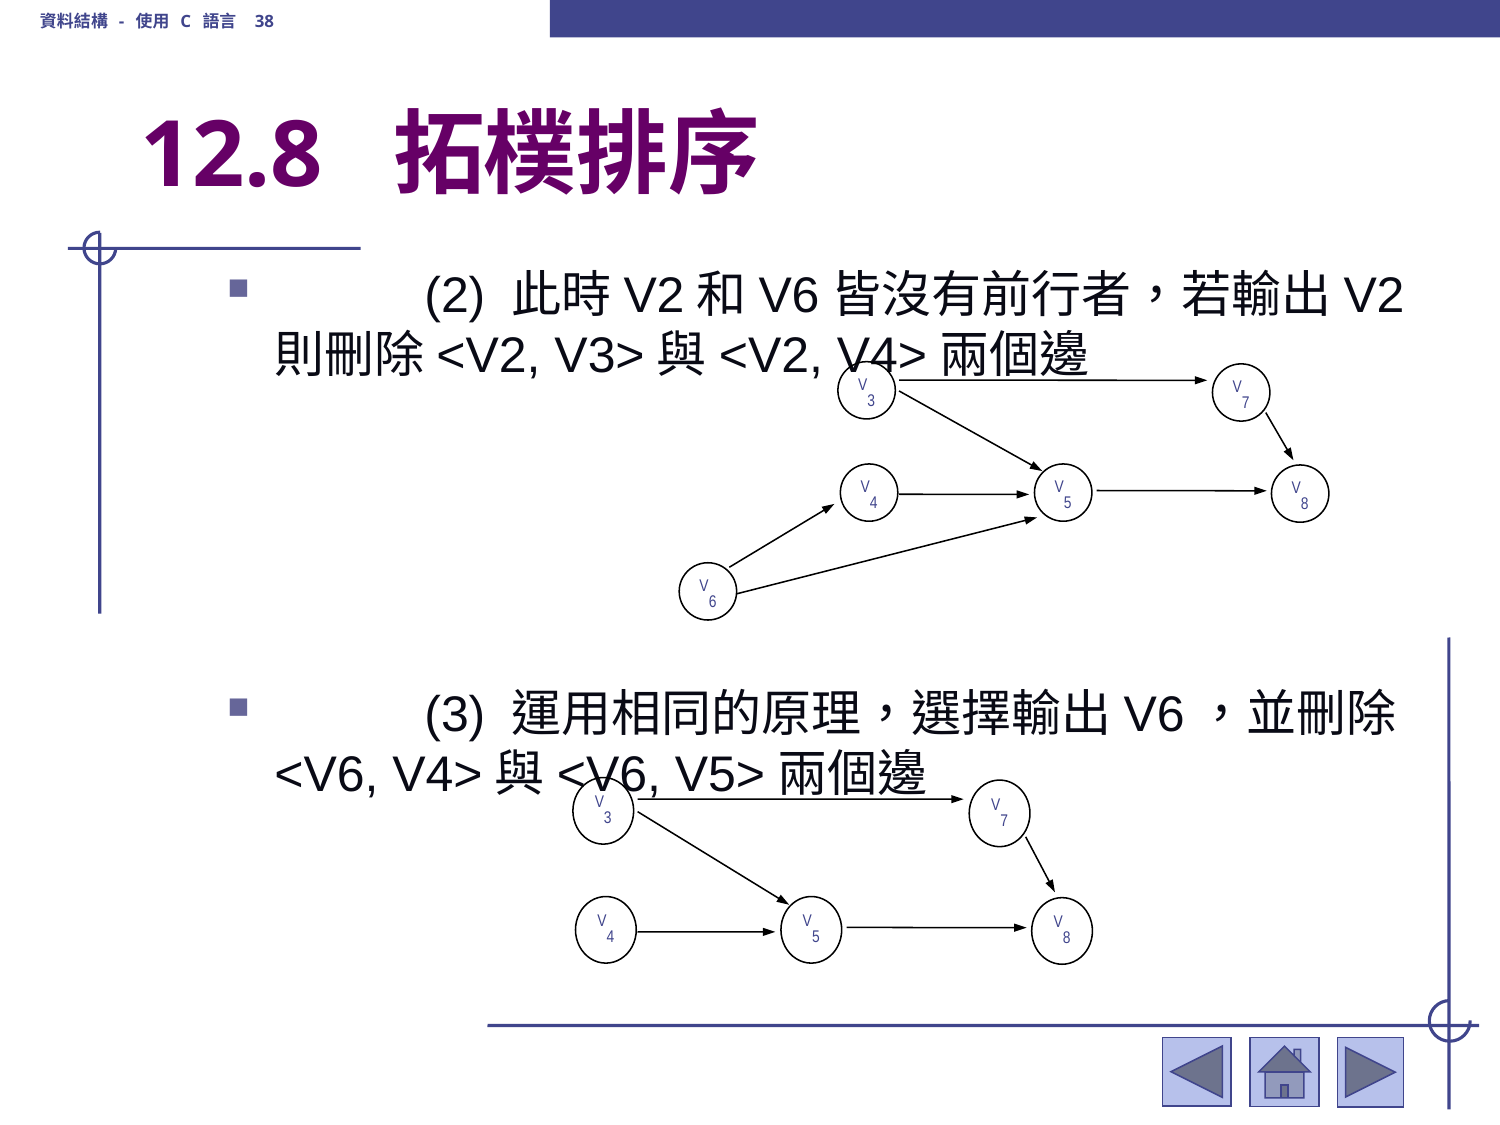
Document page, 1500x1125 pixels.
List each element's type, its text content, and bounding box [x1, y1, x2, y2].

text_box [572, 777, 1093, 965]
title 12.8 拓樸排序 [125, 87, 1400, 213]
slide_number 資料結構 - 使用 C 語言 38 [24, 0, 488, 50]
list (2) 此時V2和V6皆沒有前行者，若輸出V2則刪除<V2, V3>與<V2, V4>兩個邊 (3) 運用相同的原理，選擇輸出V6，並刪除<V6, V4>與<V6, V5>兩個邊 [137, 255, 1471, 999]
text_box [679, 361, 1329, 620]
